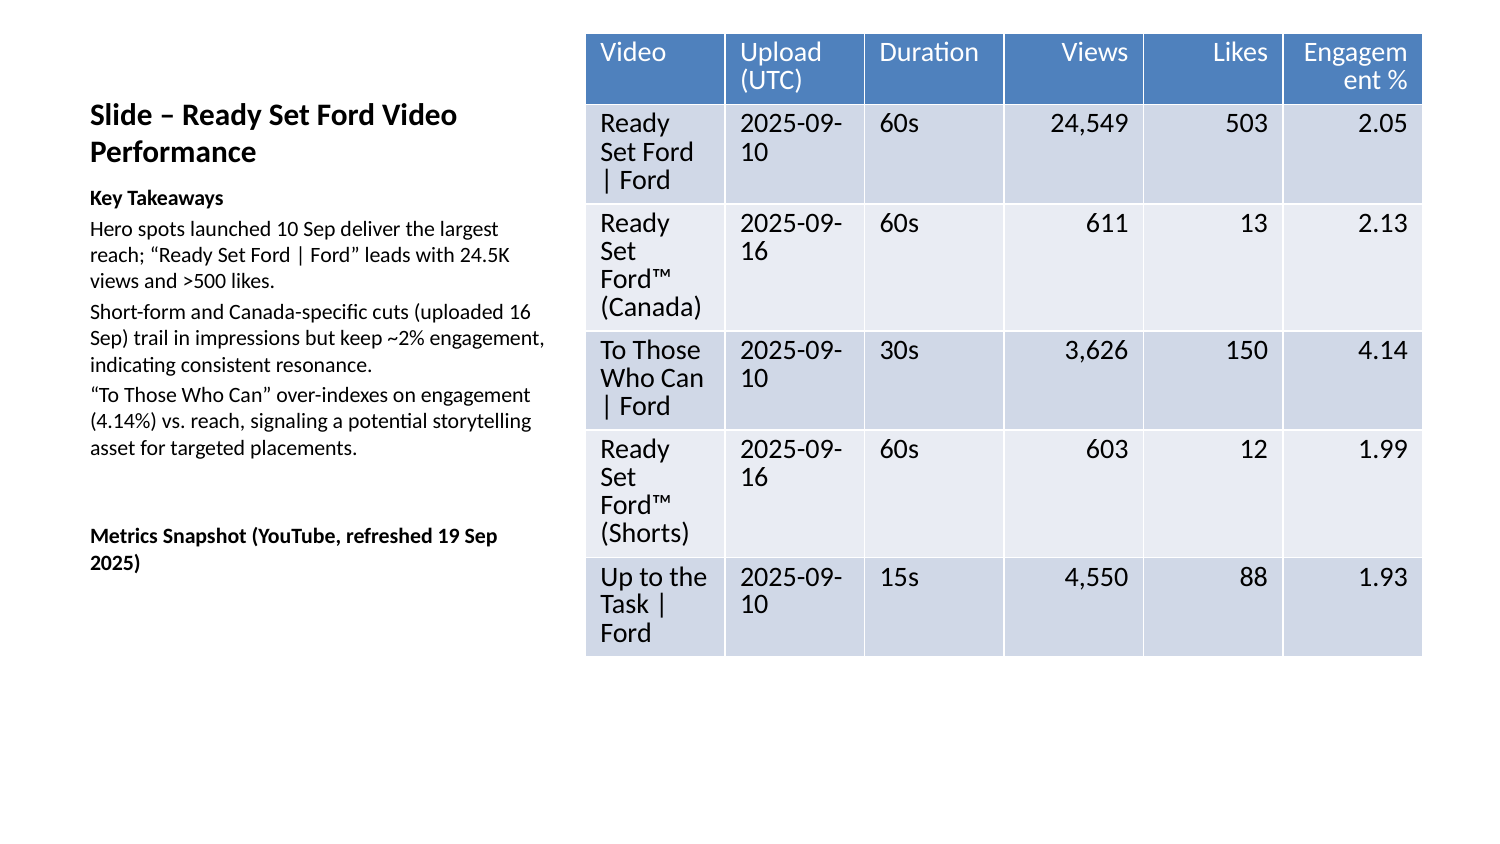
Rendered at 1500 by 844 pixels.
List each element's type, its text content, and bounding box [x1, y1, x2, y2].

table_cell 60s [865, 105, 1003, 203]
table_cell 15s [865, 558, 1003, 656]
table_cell 611 [1005, 205, 1143, 330]
table_header Duration [865, 34, 1003, 104]
table_cell 4.14 [1284, 332, 1422, 429]
table_cell 1.93 [1284, 558, 1422, 656]
table_cell Ready Set Ford™ (Shorts) [586, 431, 724, 557]
table_header Likes [1144, 34, 1282, 104]
table_cell 2.05 [1284, 105, 1422, 203]
table_cell 30s [865, 332, 1003, 429]
table_cell 603 [1005, 431, 1143, 557]
table_cell 60s [865, 205, 1003, 330]
table_cell 2025-09-10 [726, 558, 864, 656]
table_cell 24,549 [1005, 105, 1143, 203]
title Slide – Ready Set Ford Video Performance [75, 33, 569, 176]
table_cell To Those Who Can | Ford [586, 332, 724, 429]
table_header Views [1005, 34, 1143, 104]
table_cell 4,550 [1005, 558, 1143, 656]
table_cell Ready Set Ford™ (Canada) [586, 205, 724, 330]
table_cell 1.99 [1284, 431, 1422, 557]
table_cell Ready Set Ford | Ford [586, 105, 724, 203]
table_header Engagement % [1284, 34, 1422, 104]
table_cell 503 [1144, 105, 1282, 203]
table_cell Up to the Task | Ford [586, 558, 724, 656]
table_cell 2025-09-16 [726, 205, 864, 330]
table_cell 88 [1144, 558, 1282, 656]
table_cell 60s [865, 431, 1003, 557]
table_header Video [586, 34, 724, 104]
table_cell 150 [1144, 332, 1282, 429]
table_cell 3,626 [1005, 332, 1143, 429]
table_cell 13 [1144, 205, 1282, 330]
table_cell 2025-09-10 [726, 105, 864, 203]
table_cell 2025-09-10 [726, 332, 864, 429]
table_cell 2.13 [1284, 205, 1422, 330]
table_cell 2025-09-16 [726, 431, 864, 557]
table_header Upload (UTC) [726, 34, 864, 104]
list Key Takeaways Hero spots launched 10 Sep deliver the largest reach; “Ready Set Ford | Ford” leads with 24.5K views and >500 likes. Short-form and Canada-specific cuts (uploaded 16 Sep) trail in impressions but keep ~2% engagement, indicating consistent resonance. “To Those Who Can” over-indexes on engagement (4.14%) vs. reach, signaling a potential storytelling asset for targeted placements. Metrics Snapshot (YouTube, refreshed 19 Sep 2025) [75, 176, 569, 754]
table_cell 12 [1144, 431, 1282, 557]
